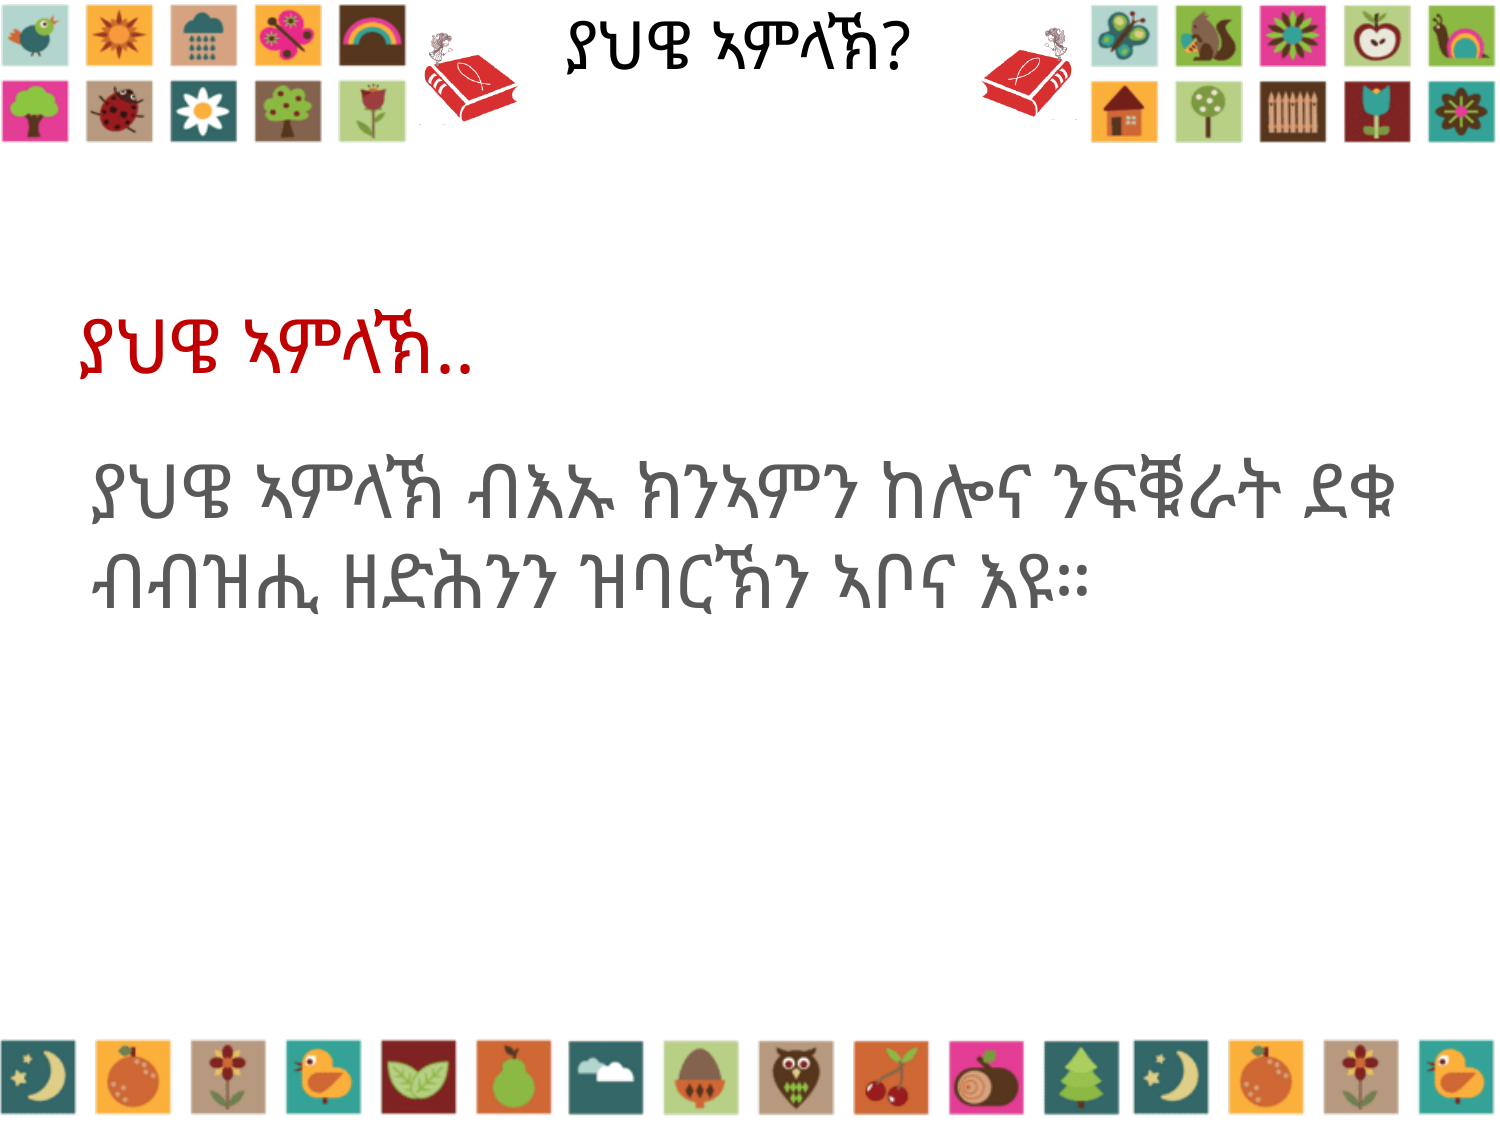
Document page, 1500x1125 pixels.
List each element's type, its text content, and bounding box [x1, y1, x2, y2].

picture [950, 3, 1500, 150]
text_box ያህዌ ኣምላኽ? [414, 0, 1080, 91]
picture [0, 3, 550, 150]
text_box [0, 1028, 1500, 1118]
text_box ያህዌ ኣምላኽ ብእኡ ክንኣምን ከሎና ንፍቑራት ደቁ ብብዝሒ ዘድሕንን ዝባርኽን ኣቦና እዩ። [76, 436, 1424, 632]
text_box ያህዌ ኣምላኽ.. [64, 290, 1412, 396]
